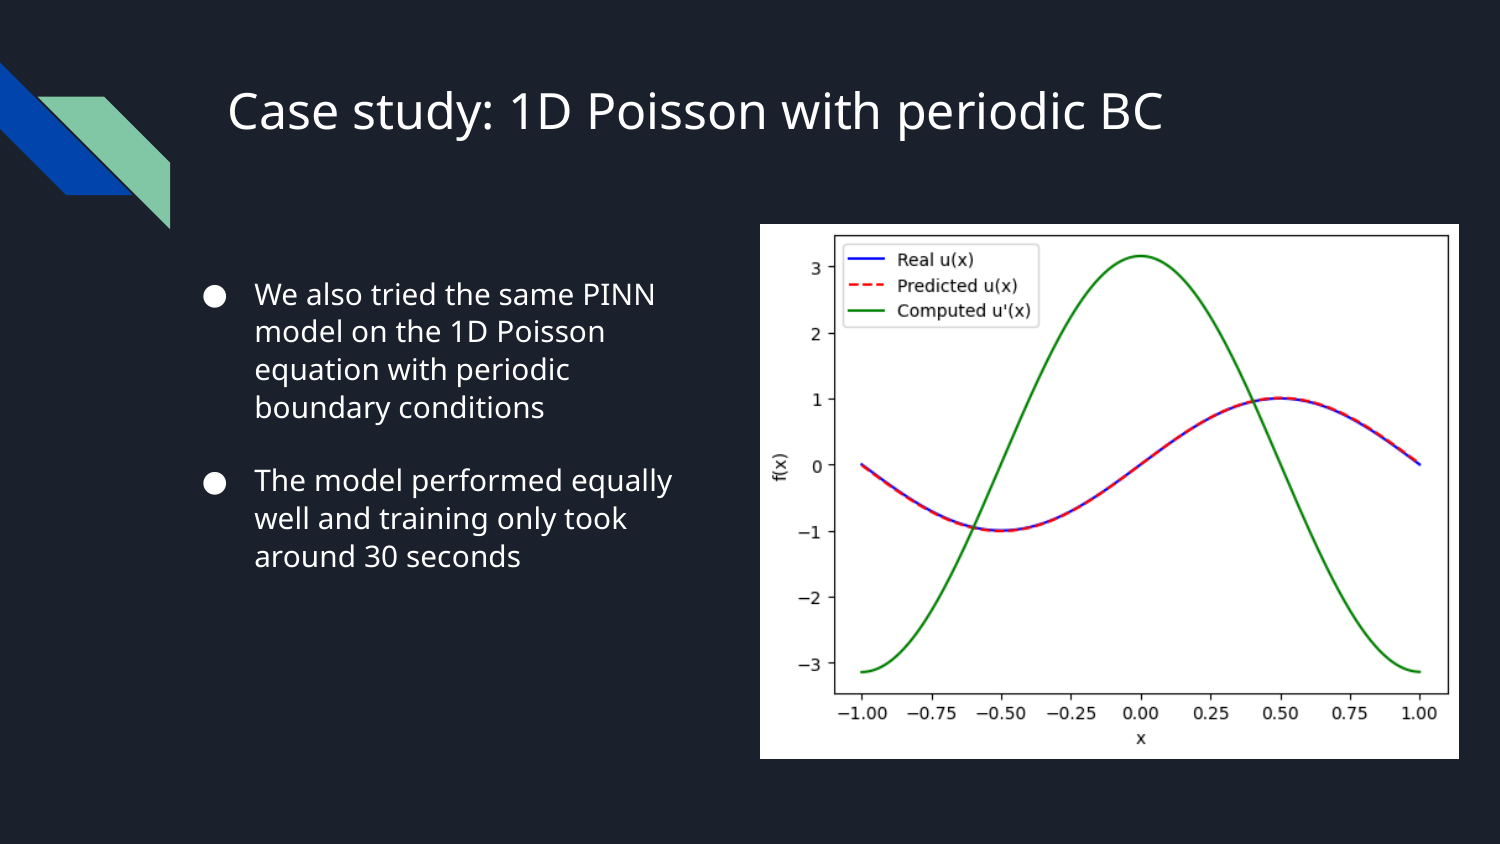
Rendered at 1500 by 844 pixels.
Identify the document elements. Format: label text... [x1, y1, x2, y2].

picture [760, 224, 1459, 759]
title Case study: 1D Poisson with periodic BC [212, 64, 1368, 215]
list We also tried the same PINN model on the 1D Poisson equation with periodic boundary conditions The model performed equally well and training only took around 30 seconds [164, 258, 727, 766]
